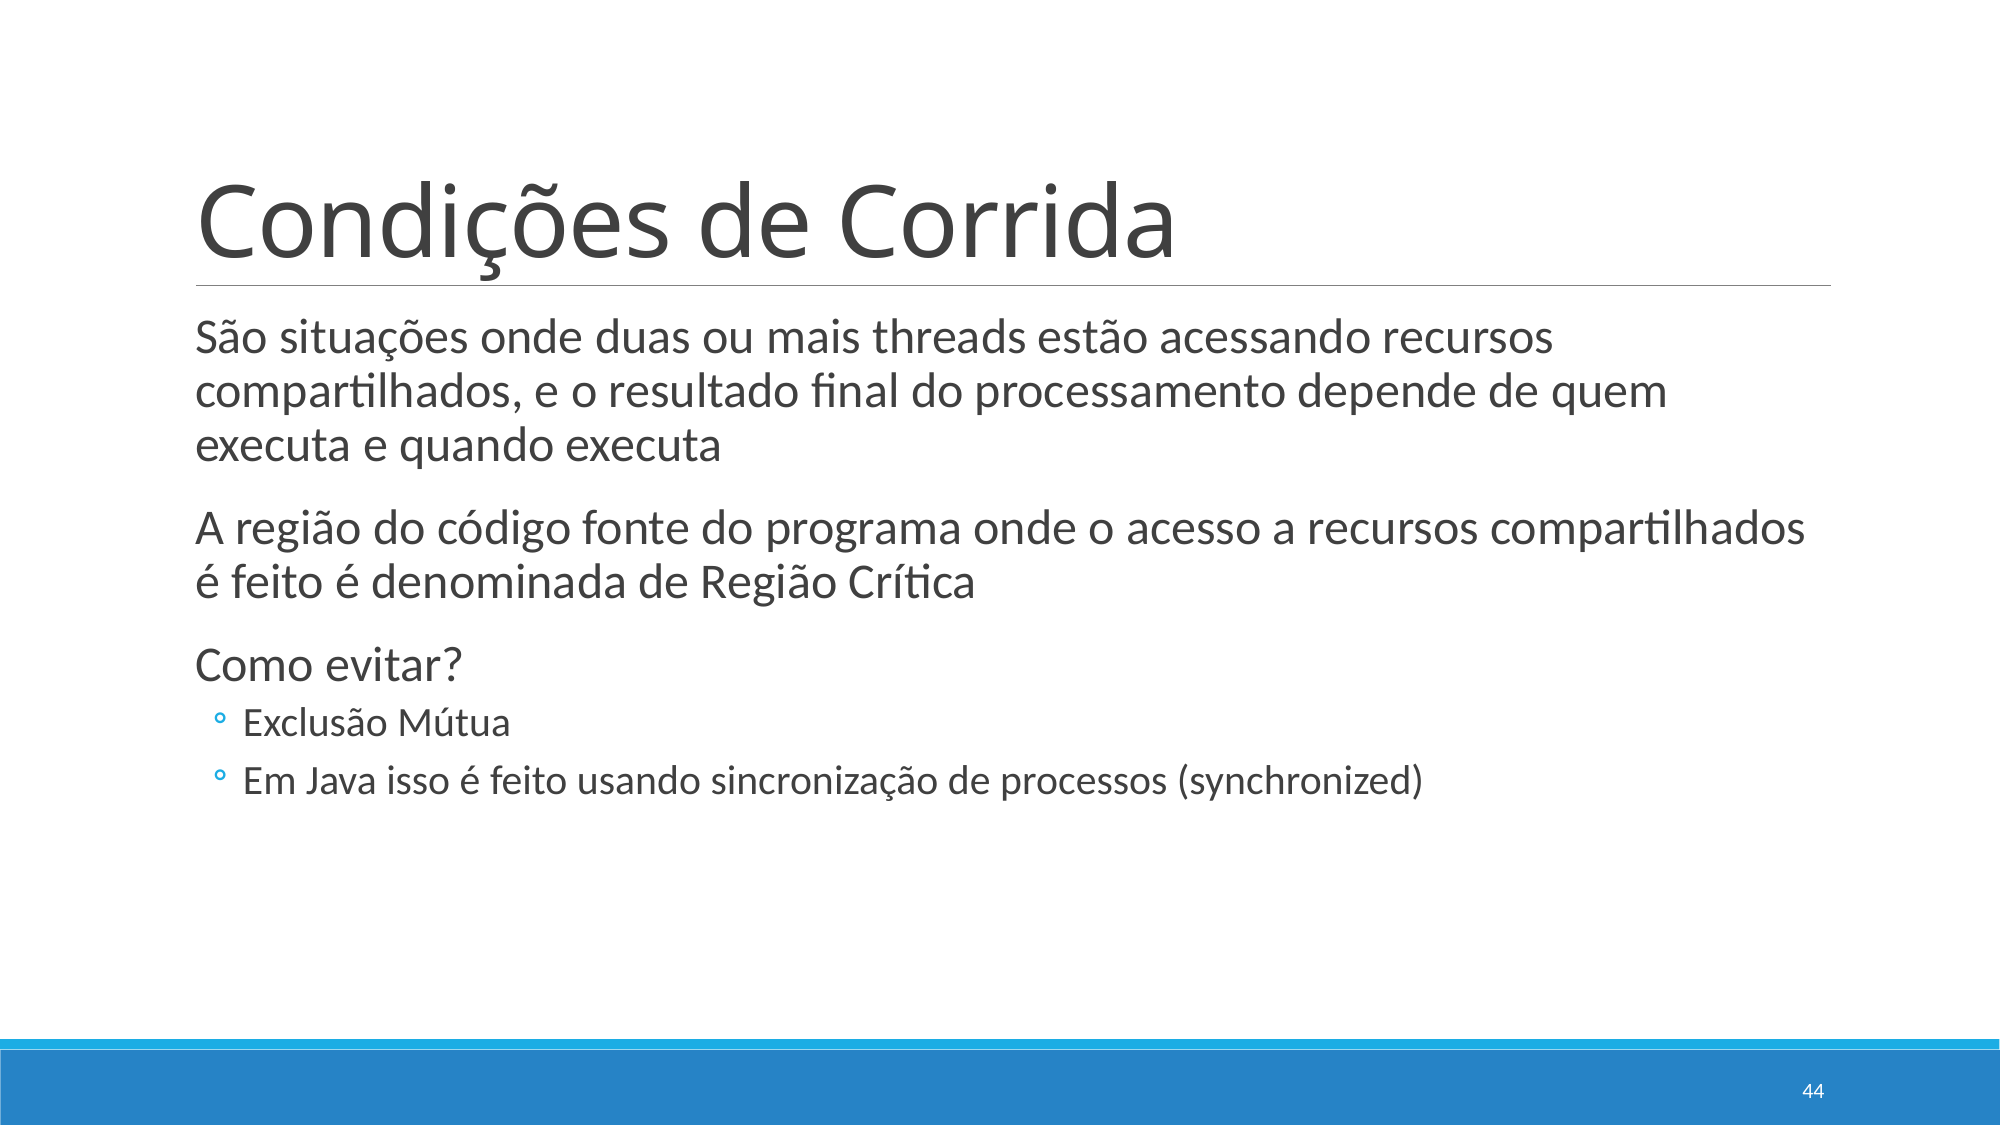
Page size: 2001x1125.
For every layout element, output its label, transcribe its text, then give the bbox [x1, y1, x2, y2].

list São situações onde duas ou mais threads estão acessando recursos compartilhados, e o resultado final do processamento depende de quem executa e quando executa A região do código fonte do programa onde o acesso a recursos compartilhados é feito é denominada de Região Crítica Como evitar? Exclusão Mútua Em Java isso é feito usando sincronização de processos (synchronized) [180, 302, 1830, 963]
title Condições de Corrida [180, 47, 1830, 285]
slide_number 44 [1624, 1059, 1840, 1120]
